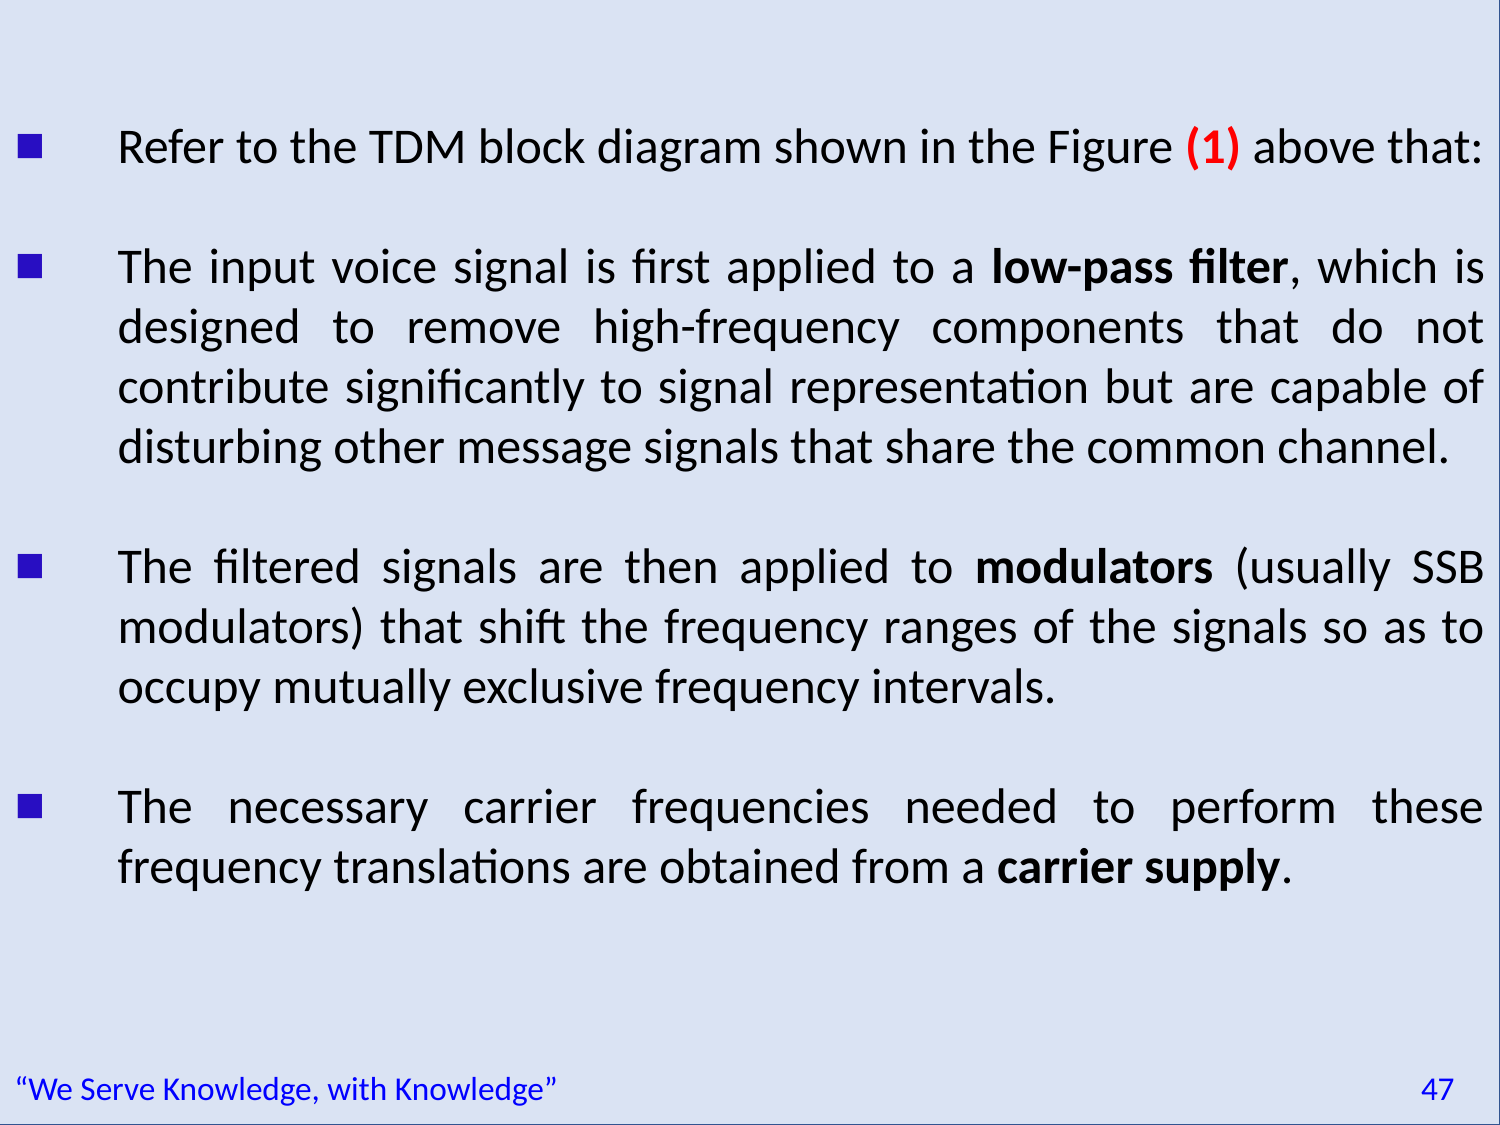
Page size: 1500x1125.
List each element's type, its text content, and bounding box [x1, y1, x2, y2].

text_box Refer to the TDM block diagram shown in the Figure (1) above that: The input voice signal is first applied to a low-pass filter, which is designed to remove high-frequency components that do not contribute significantly to signal representation but are capable of disturbing other message signals that share the common channel. The filtered signals are then applied to modulators (usually SSB modulators) that shift the frequency ranges of the signals so as to occupy mutually exclusive frequency intervals. The necessary carrier frequencies needed to perform these frequency translations are obtained from a carrier supply. [0, 106, 1500, 902]
